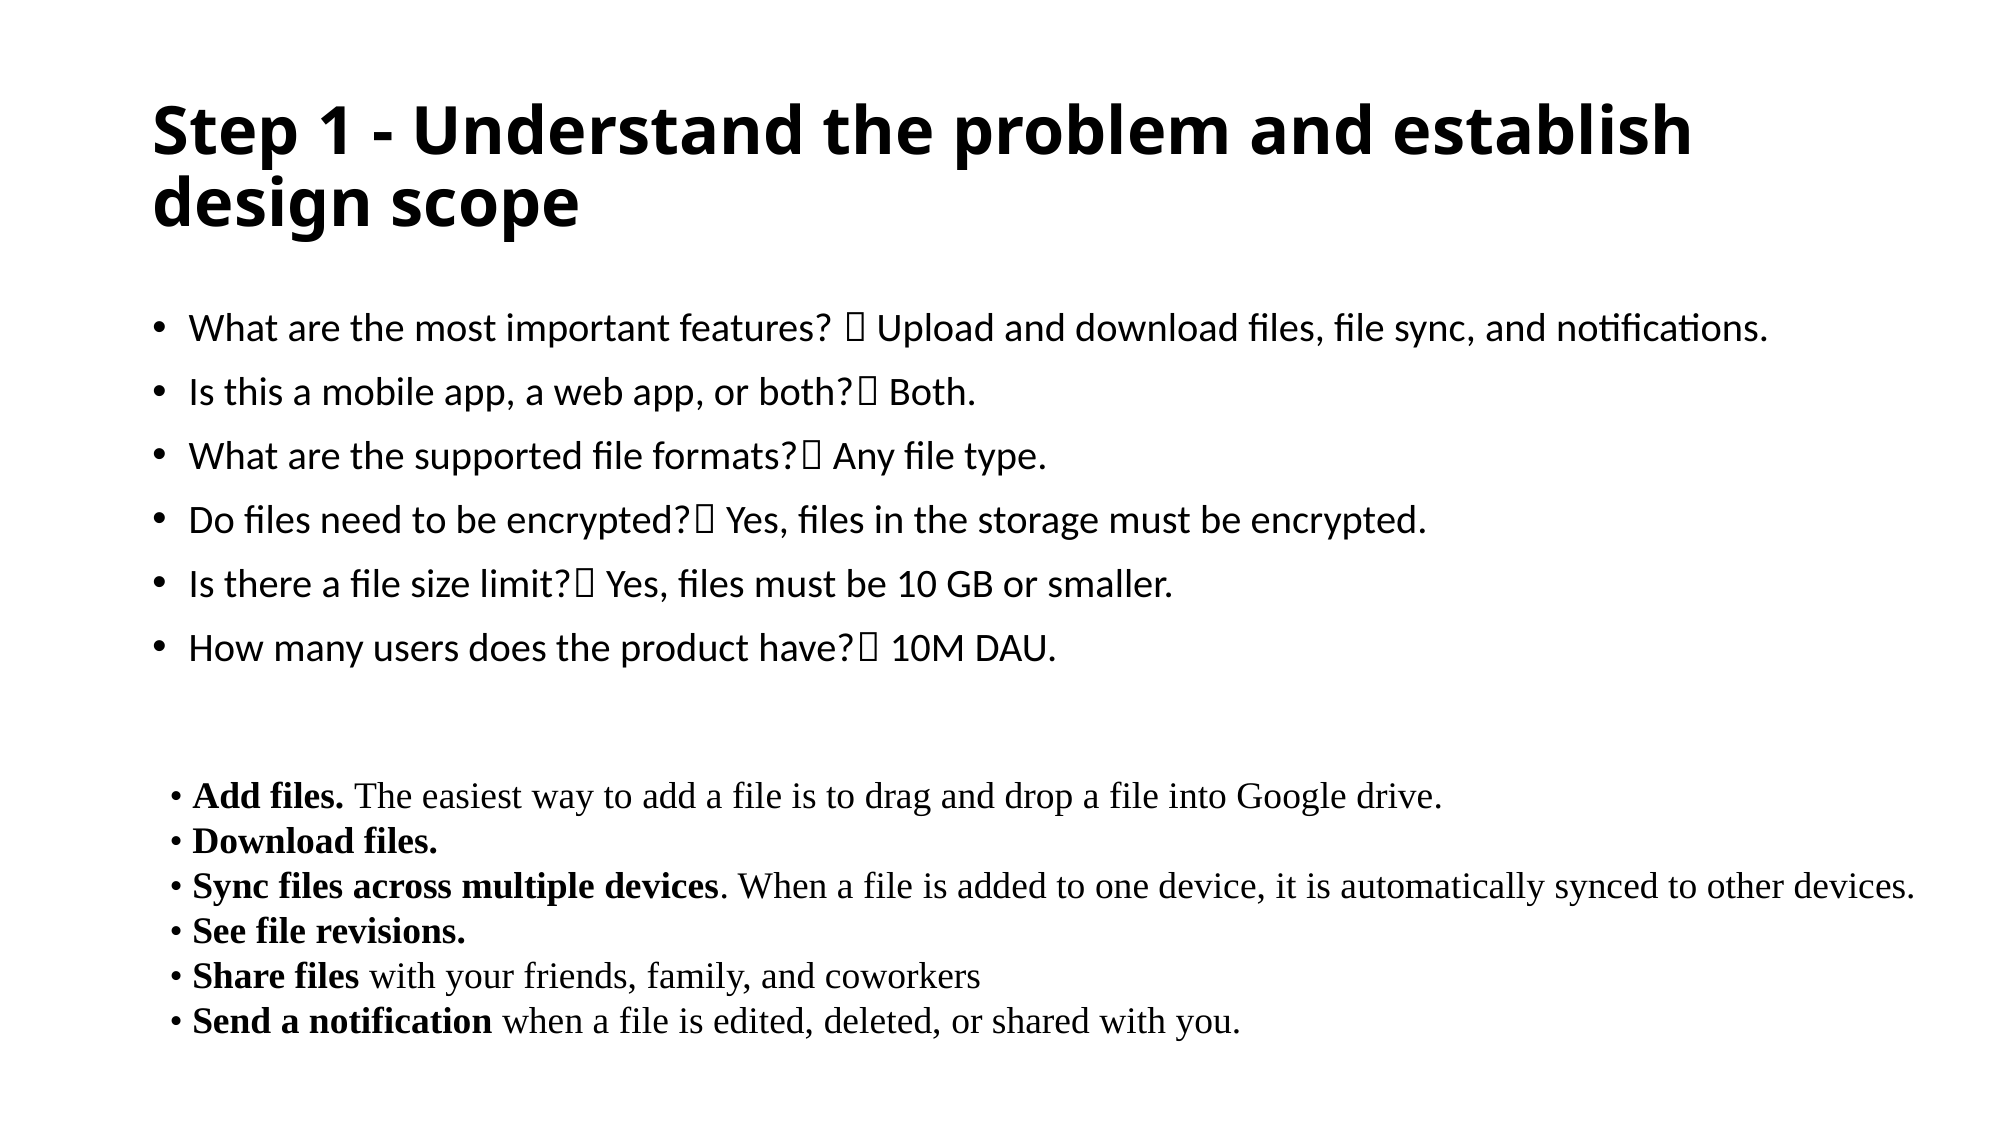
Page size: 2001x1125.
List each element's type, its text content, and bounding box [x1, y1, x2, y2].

text_box • Add files. The easiest way to add a file is to drag and drop a file into Google drive. • Download files. • Sync files across multiple devices. When a file is added to one device, it is automatically synced to other devices. • See file revisions. • Share files with your friends, family, and coworkers • Send a notification when a file is edited, deleted, or shared with you. [154, 764, 1961, 1049]
list What are the most important features?  Upload and download files, file sync, and notifications. Is this a mobile app, a web app, or both? Both. What are the supported file formats? Any file type. Do files need to be encrypted? Yes, files in the storage must be encrypted. Is there a file size limit? Yes, files must be 10 GB or smaller. How many users does the product have? 10M DAU. [137, 299, 1863, 679]
title Step 1 - Understand the problem and establish design scope [137, 59, 1863, 278]
